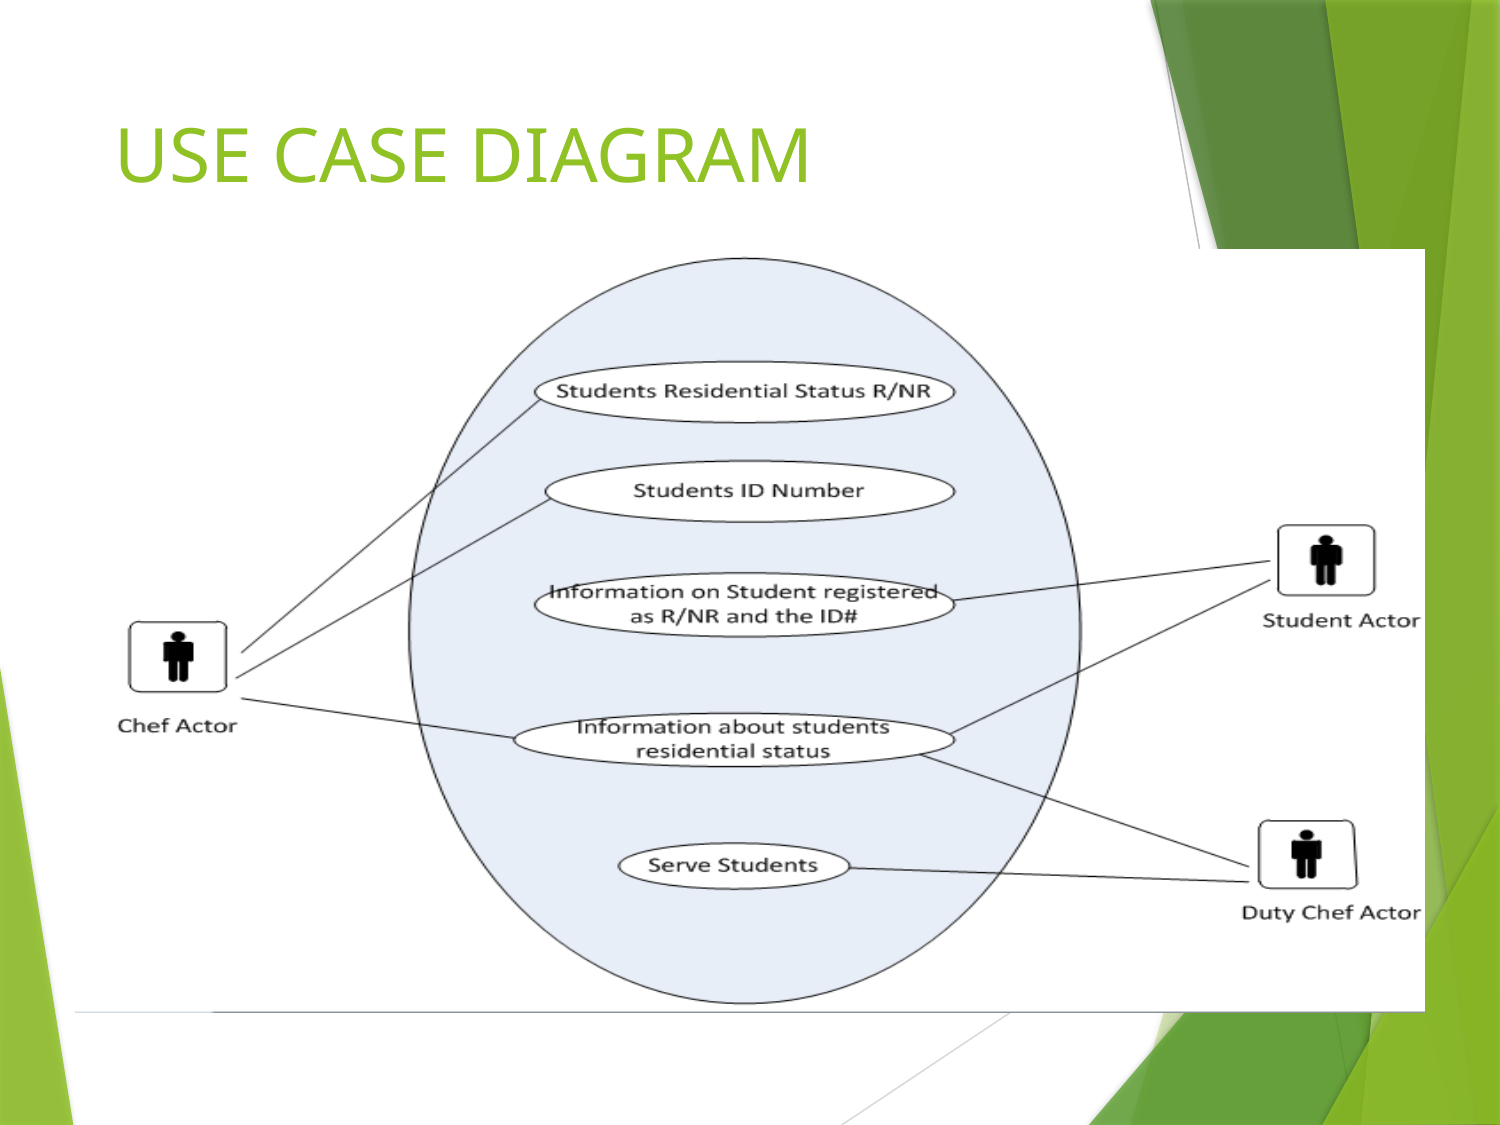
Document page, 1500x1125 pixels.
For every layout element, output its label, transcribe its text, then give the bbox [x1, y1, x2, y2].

title USE CASE DIAGRAM [99, 99, 1142, 248]
picture [74, 249, 1426, 1013]
